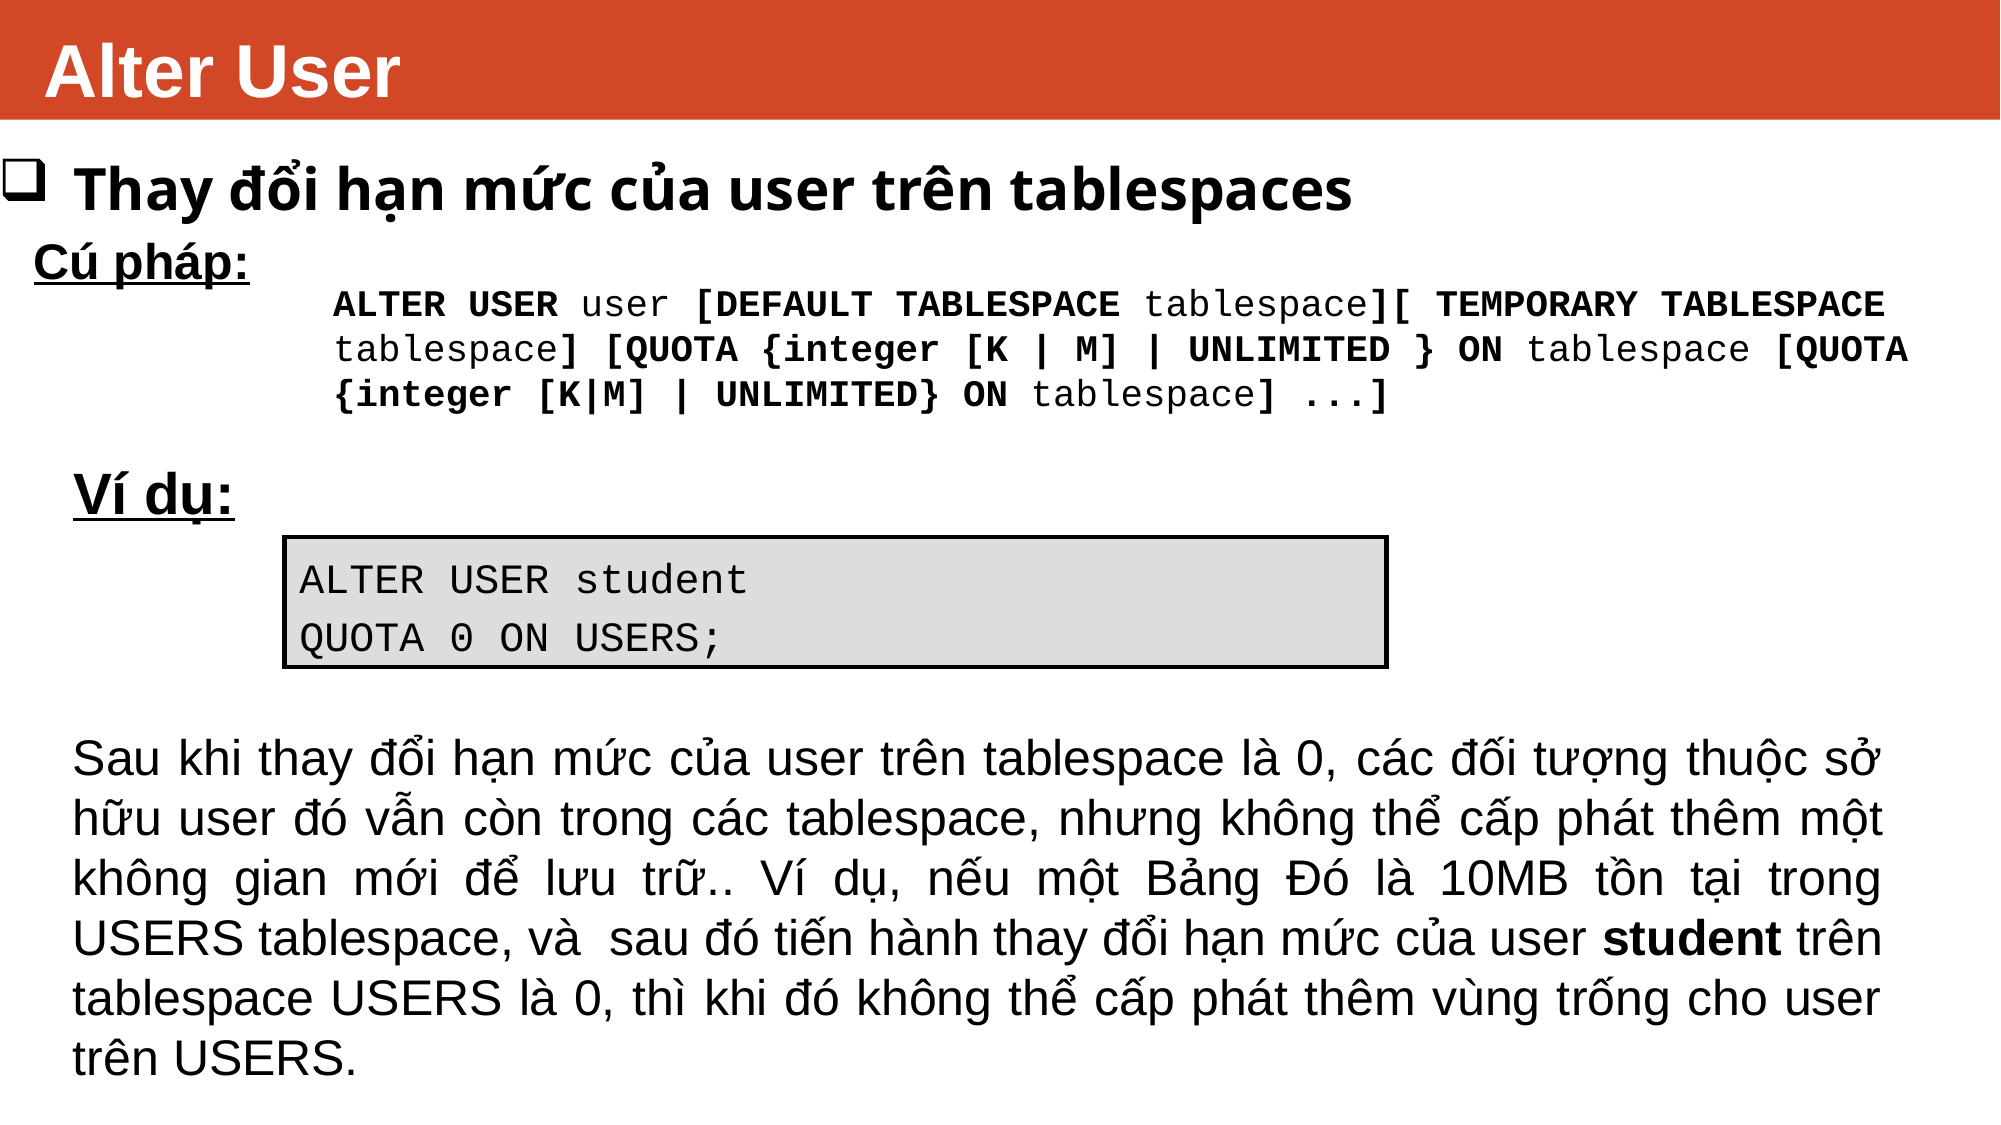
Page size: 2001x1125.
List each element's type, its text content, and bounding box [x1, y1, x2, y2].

title Alter User [28, 0, 1970, 120]
text_box Thay đổi hạn mức của user trên tablespaces [0, 145, 1369, 230]
text_box Cú pháp: [18, 230, 1219, 297]
text_box Ví dụ: [58, 390, 1259, 534]
text_box Sau khi thay đổi hạn mức của user trên tablespace là 0, các đối tượng thuộc sở hữu user đó vẫn còn trong các tablespace, nhưng không thể cấp phát thêm một không gian mới để lưu trữ.. Ví dụ, nếu một Bảng Đó là 10MB tồn tại trong USERS tablespace, và sau đó tiến hành thay đổi hạn mức của user student trên tablespace USERS là 0, thì khi đó không thể cấp phát thêm vùng trống cho user trên USERS. [58, 718, 1898, 1093]
text_box ALTER USER student QUOTA 0 ON USERS; [284, 537, 1387, 668]
text_box ALTER USER user [DEFAULT TABLESPACE tablespace][ TEMPORARY TABLESPACE tablespace] [QUOTA {integer [K | M] | UNLIMITED } ON tablespace [QUOTA {integer [K|M] | UNLIMITED} ON tablespace] ...] [243, 271, 2000, 422]
